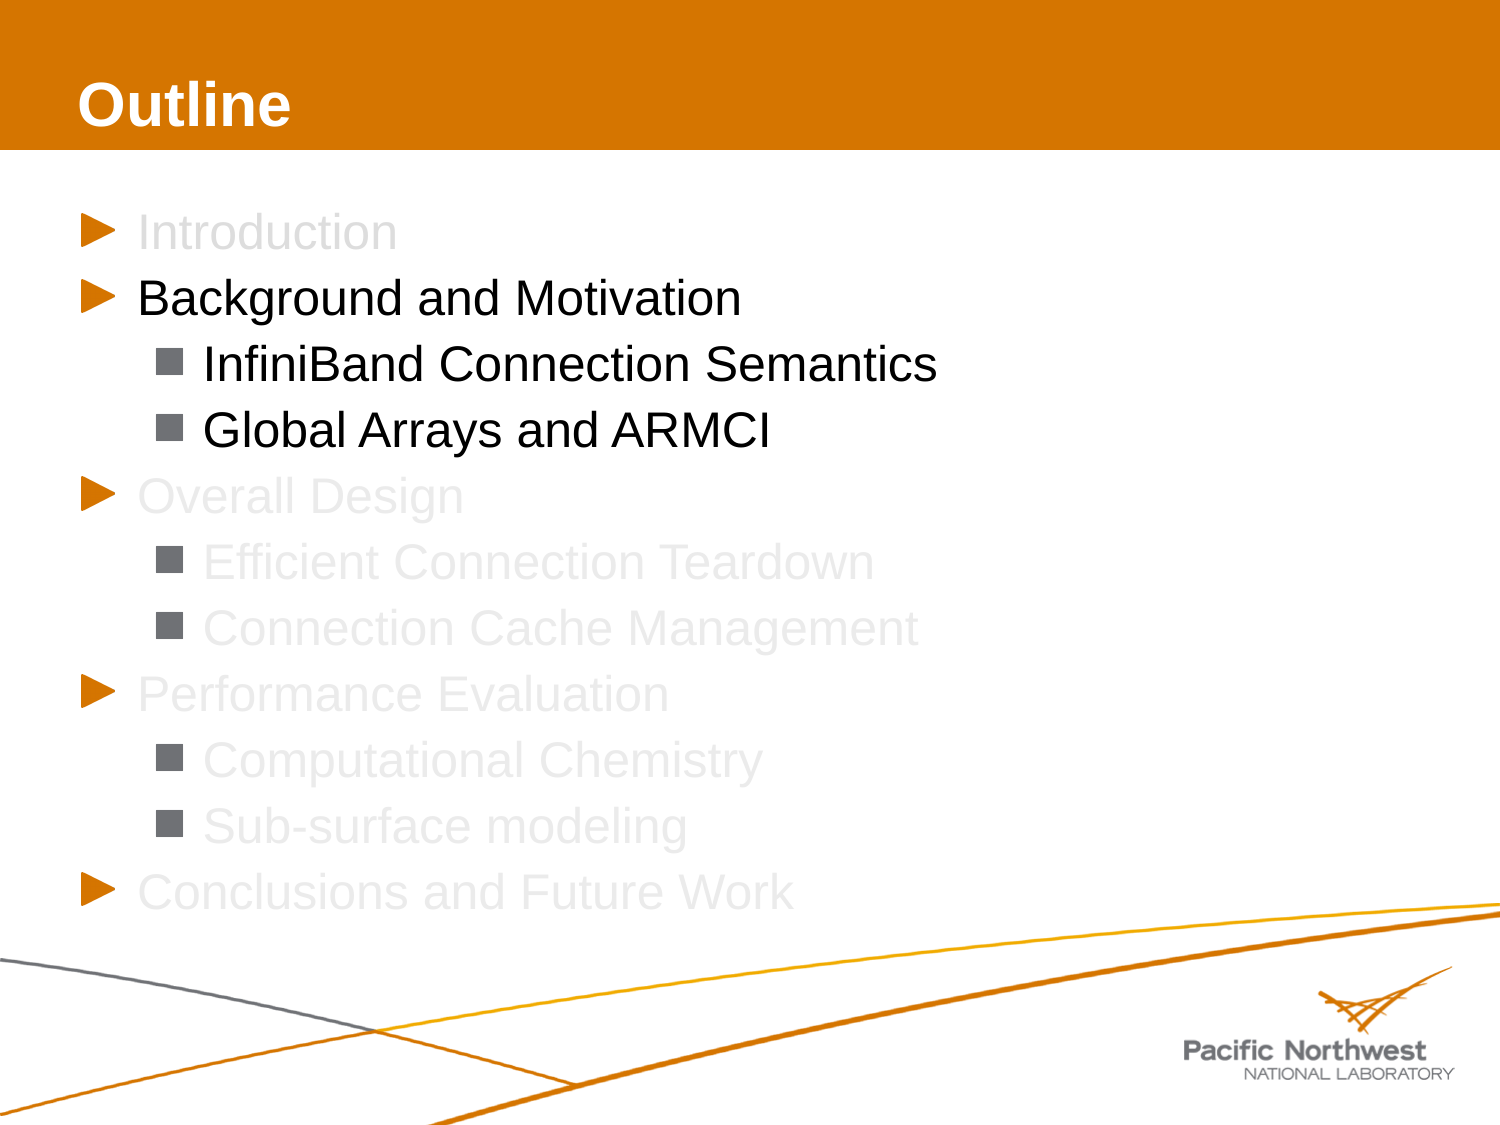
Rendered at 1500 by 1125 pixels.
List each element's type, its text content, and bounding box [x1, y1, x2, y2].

picture [155, 545, 184, 574]
picture [80, 475, 116, 512]
picture [80, 673, 116, 709]
picture [80, 278, 116, 314]
picture [155, 347, 184, 376]
picture [155, 809, 184, 838]
picture [0, 871, 1500, 1125]
picture [155, 743, 184, 772]
picture [80, 212, 116, 248]
picture [155, 611, 184, 640]
picture [155, 413, 184, 442]
list Introduction Background and Motivation InfiniBand Connection Semantics Global Arrays and ARMCI Overall Design Efficient Connection Teardown Connection Cache Management Performance Evaluation Computational Chemistry Sub-surface modeling Conclusions and Future Work [80, 208, 1424, 920]
title Outline [77, 75, 1424, 264]
